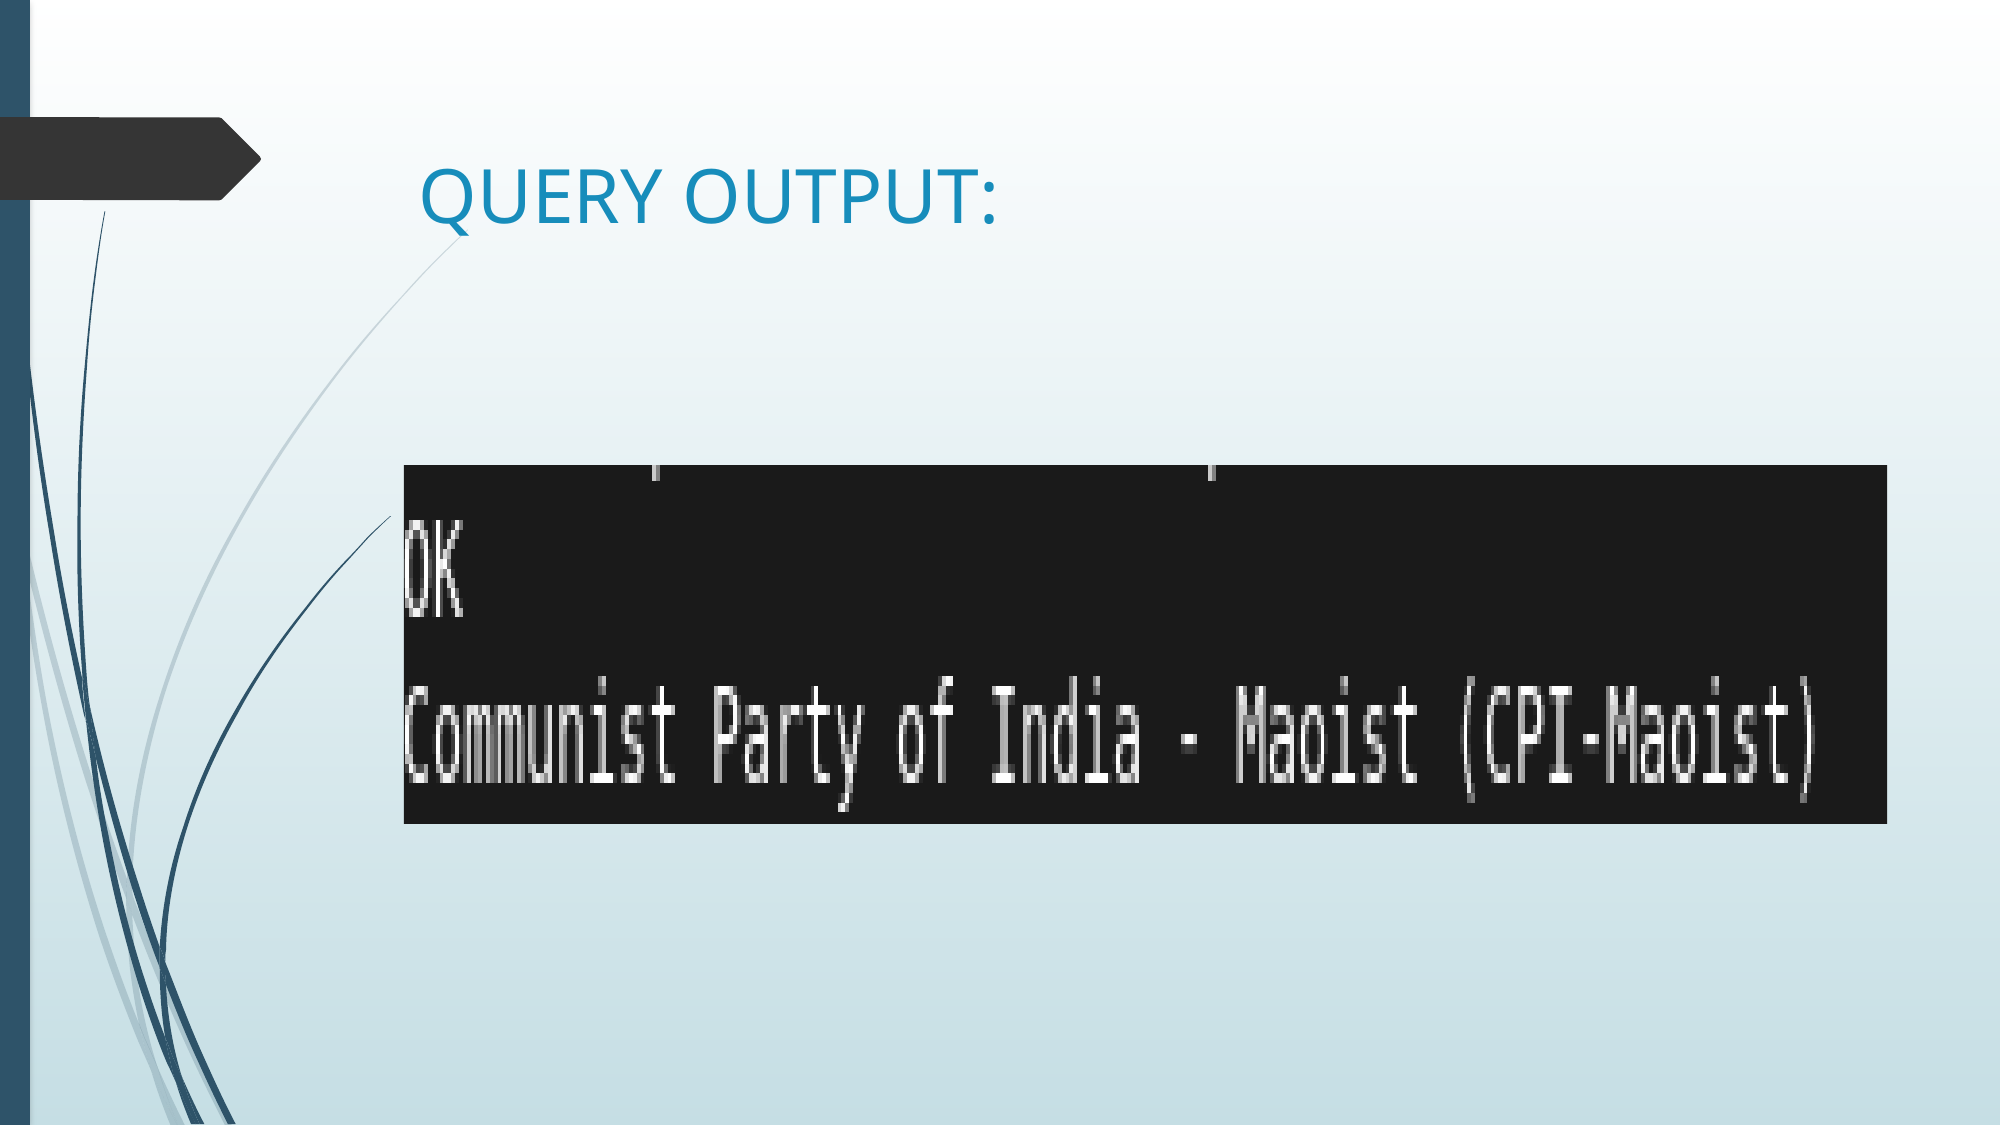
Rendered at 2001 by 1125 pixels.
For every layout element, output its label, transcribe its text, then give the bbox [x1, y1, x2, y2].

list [403, 464, 1888, 824]
title QUERY OUTPUT: [403, 140, 1866, 352]
